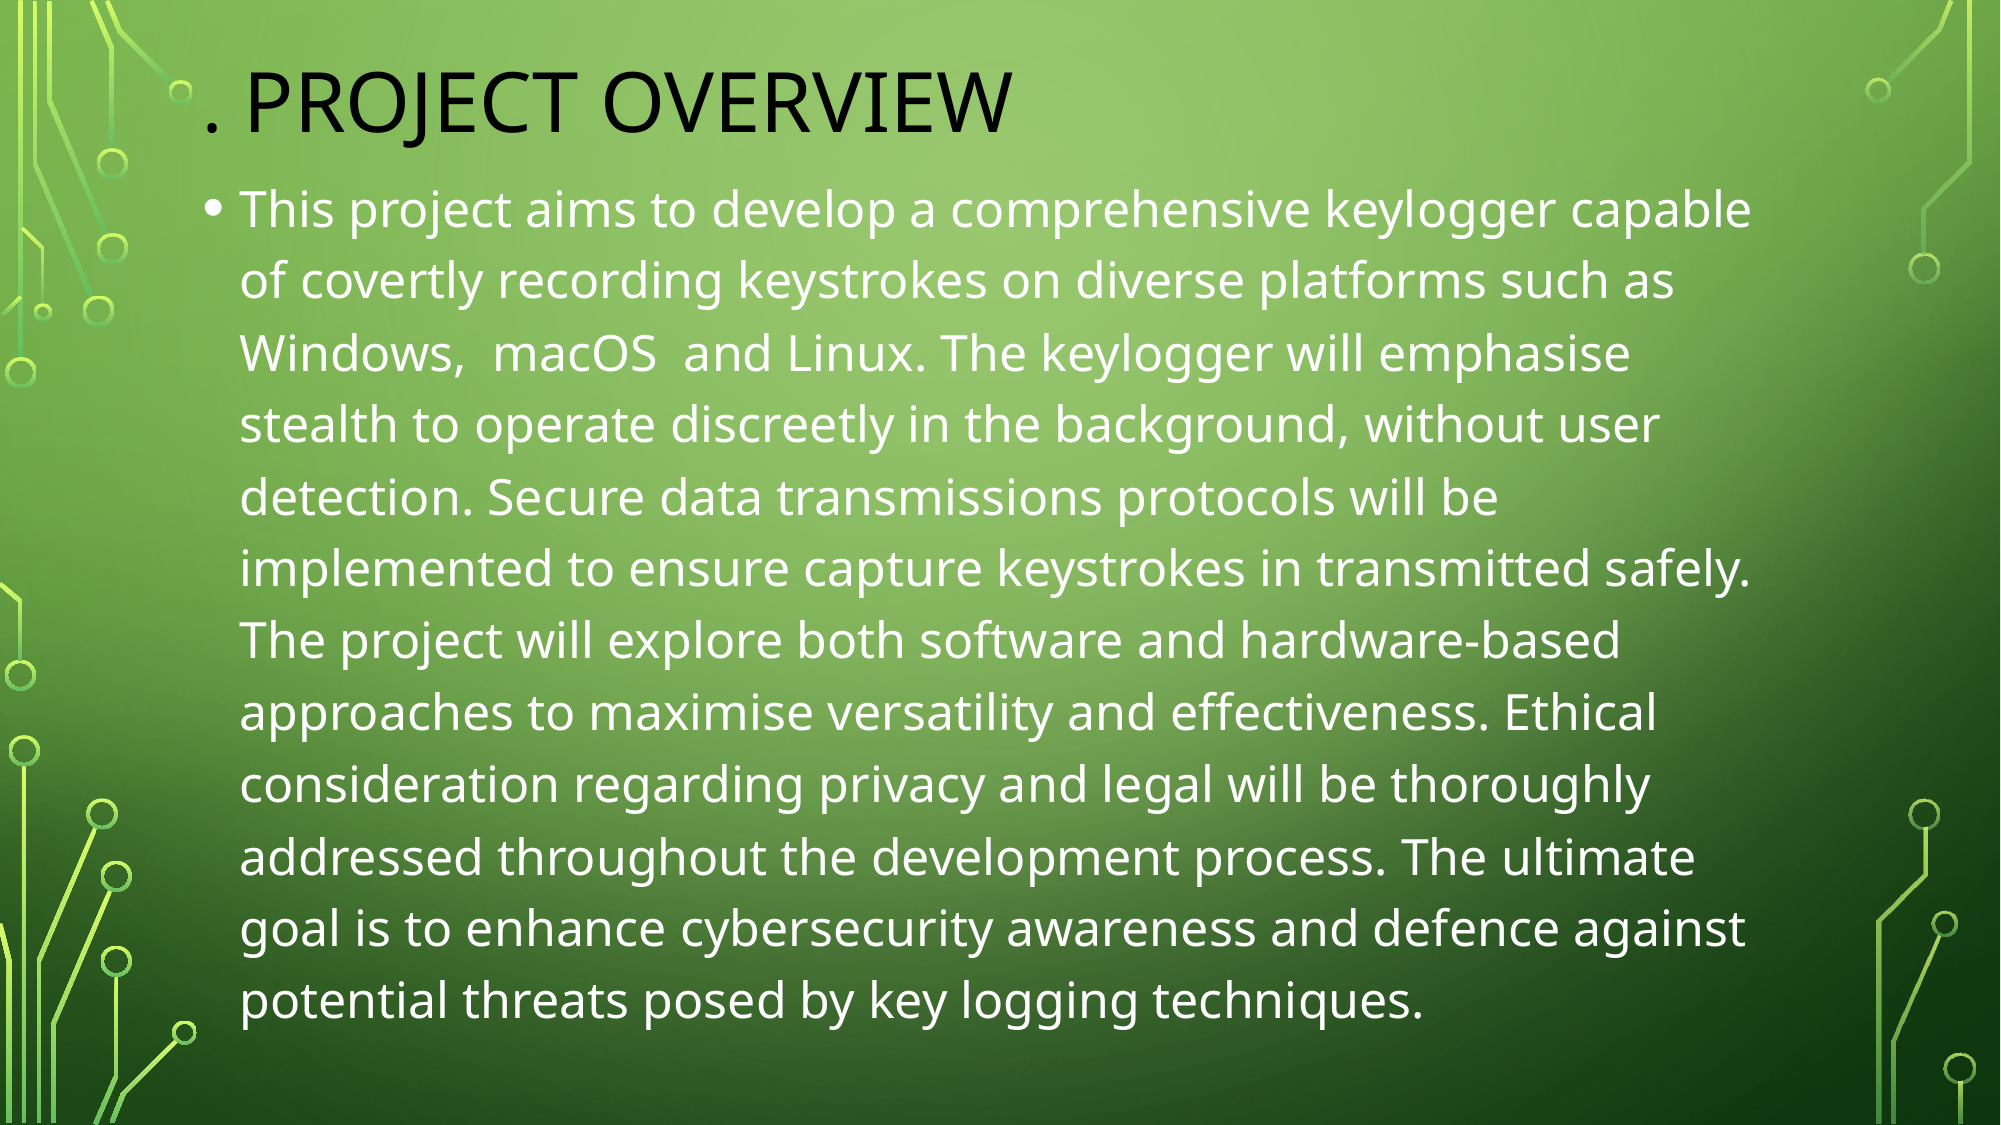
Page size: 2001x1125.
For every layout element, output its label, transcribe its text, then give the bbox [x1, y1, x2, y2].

title . Project overview [187, 13, 1813, 157]
list This project aims to develop a comprehensive keylogger capable of covertly recording keystrokes on diverse platforms such as Windows, macOS and Linux. The keylogger will emphasise stealth to operate discreetly in the background, without user detection. Secure data transmissions protocols will be implemented to ensure capture keystrokes in transmitted safely. The project will explore both software and hardware-based approaches to maximise versatility and effectiveness. Ethical consideration regarding privacy and legal will be thoroughly addressed throughout the development process. The ultimate goal is to enhance cybersecurity awareness and defence against potential threats posed by key logging techniques. [187, 157, 1813, 950]
